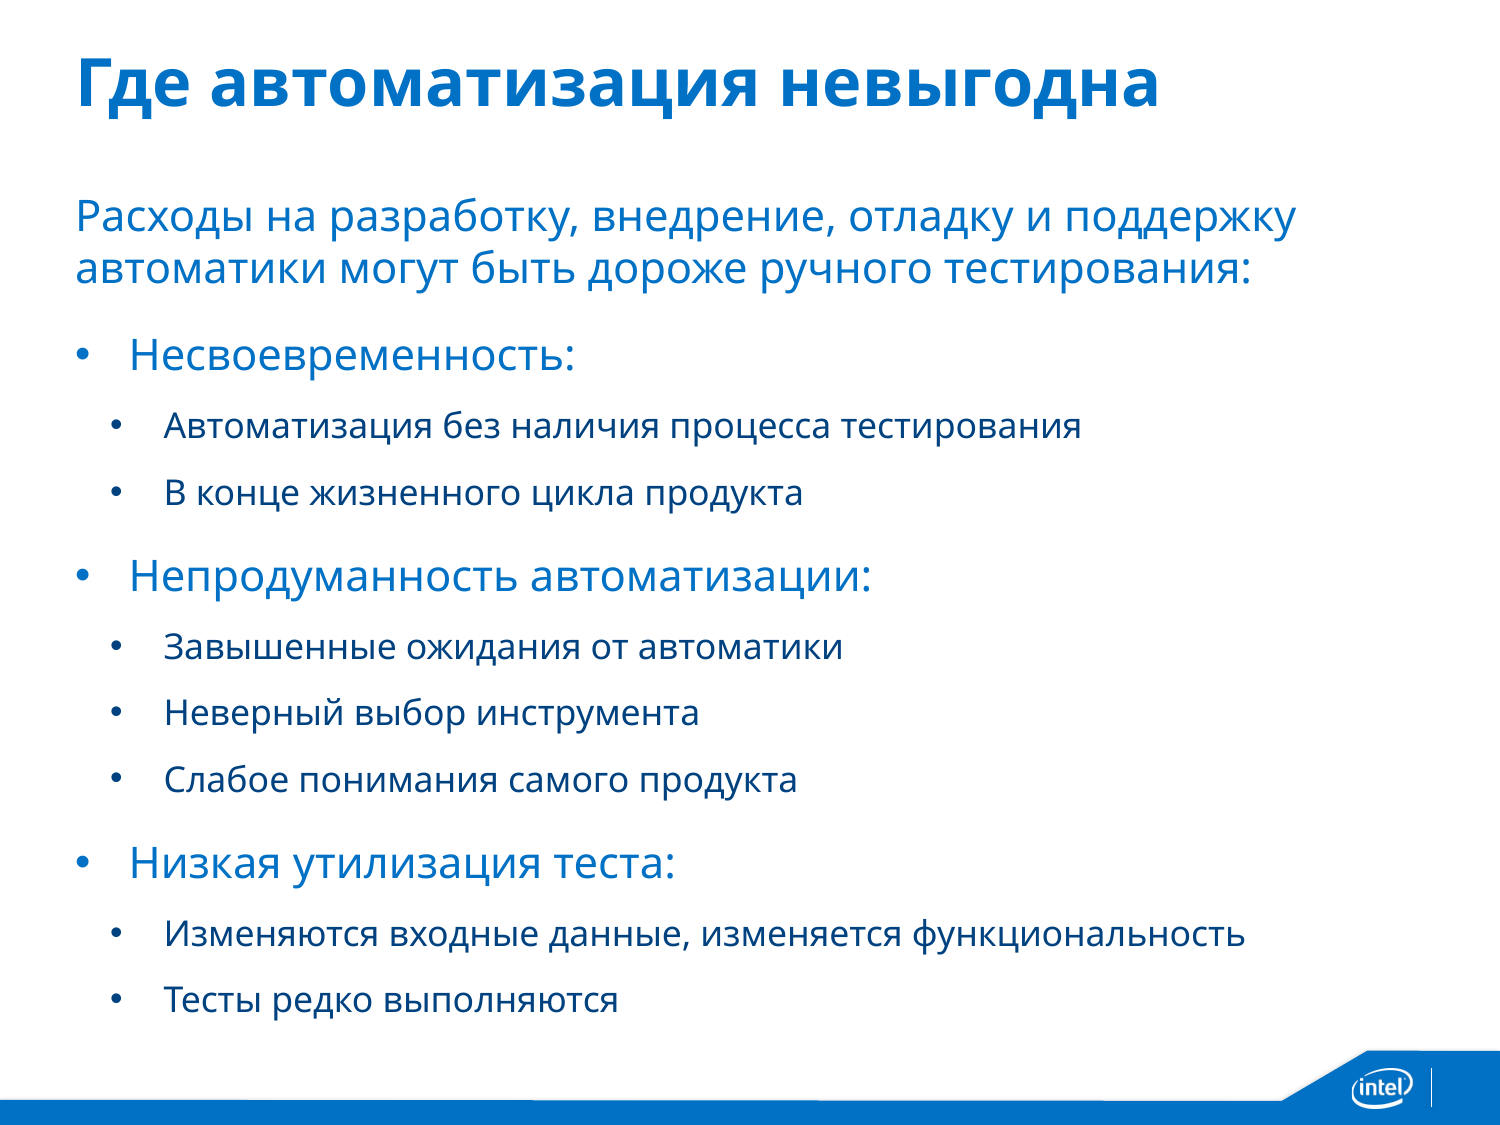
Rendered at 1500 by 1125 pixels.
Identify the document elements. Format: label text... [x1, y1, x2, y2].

title Где автоматизация невыгодна [75, 40, 1425, 187]
list Расходы на разработку, внедрение, отладку и поддержку автоматики могут быть дороже ручного тестирования: Несвоевременность: Автоматизация без наличия процесса тестирования В конце жизненного цикла продукта Непродуманность автоматизации: Завышенные ожидания от автоматики Неверный выбор инструмента Слабое понимания самого продукта Низкая утилизация теста: Изменяются входные данные, изменяется функциональность Тесты редко выполняются [75, 187, 1425, 1022]
picture [1351, 1068, 1416, 1109]
